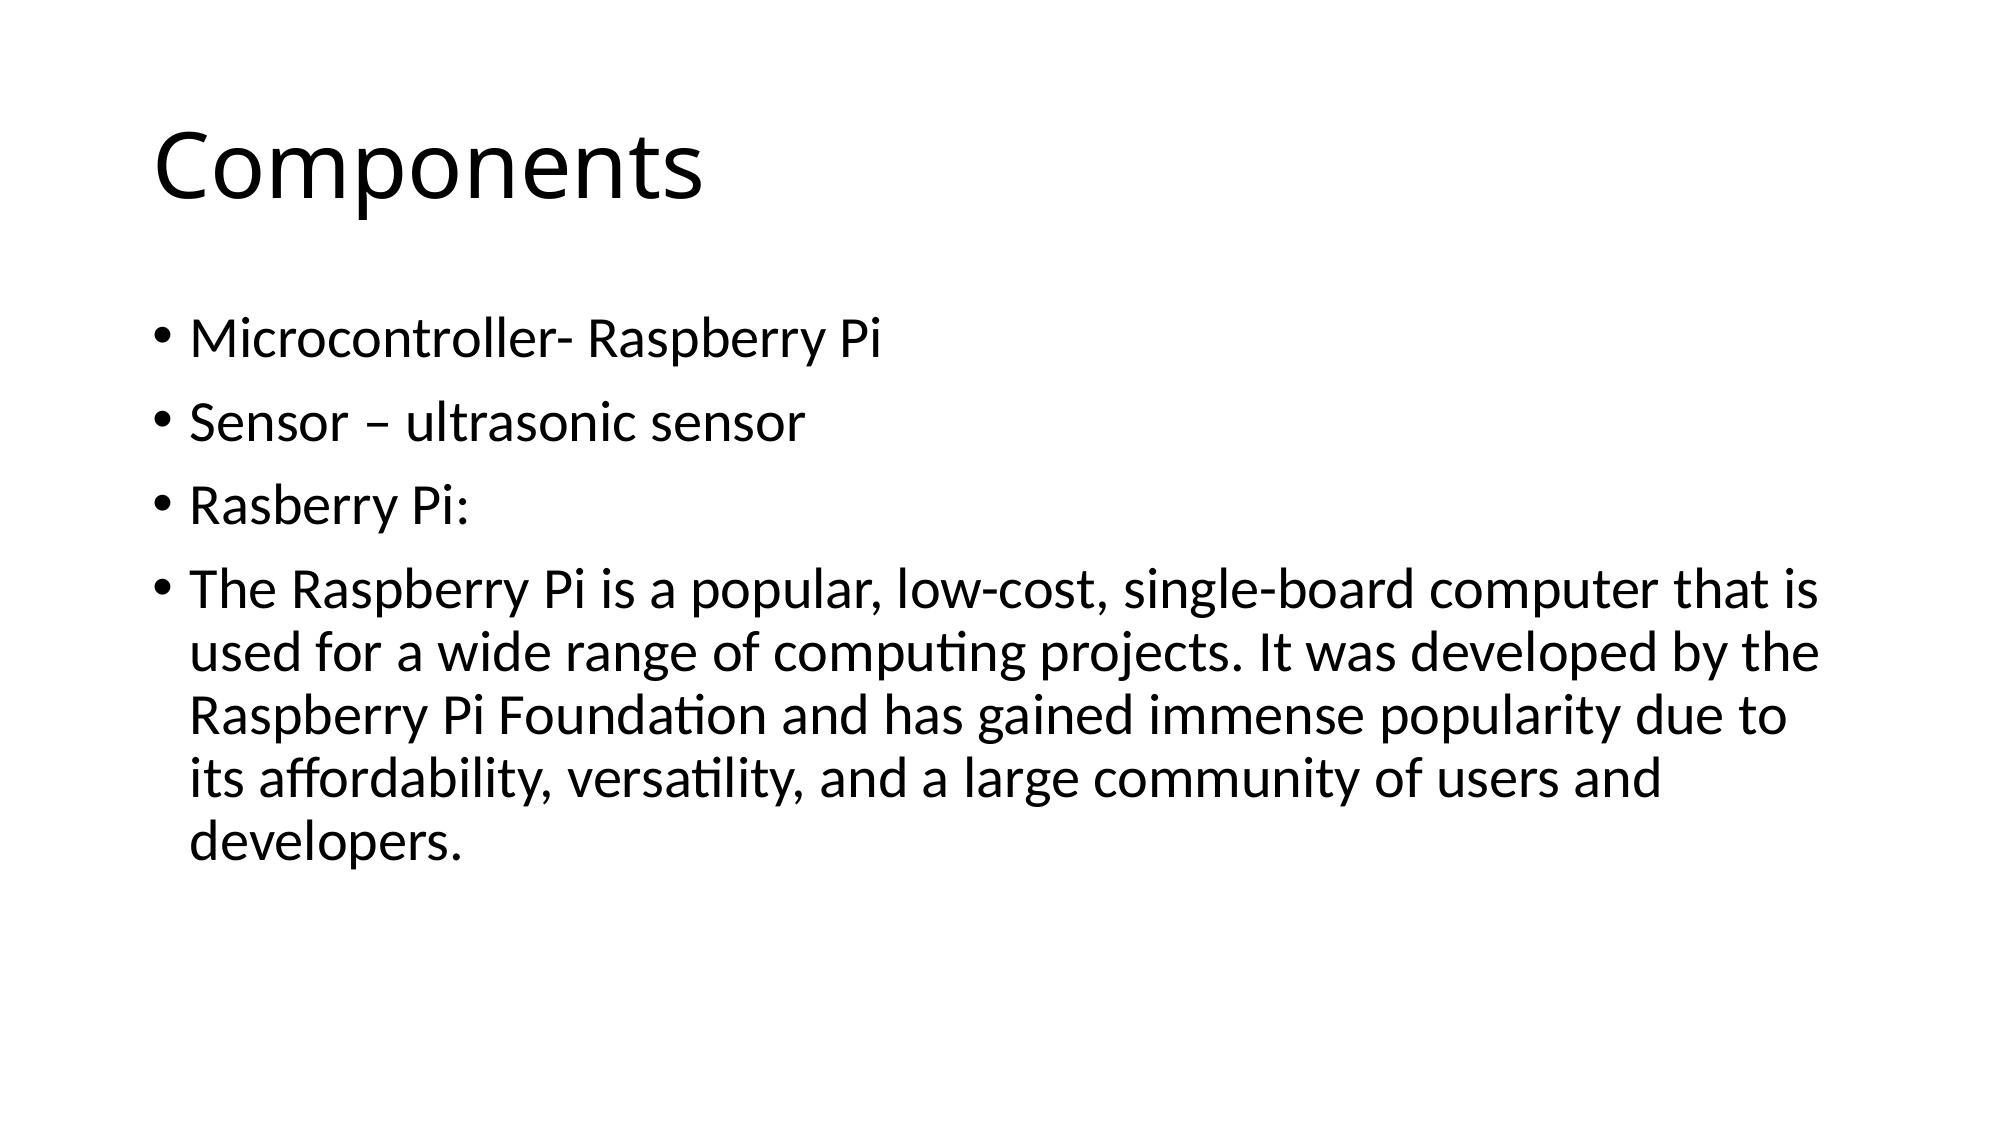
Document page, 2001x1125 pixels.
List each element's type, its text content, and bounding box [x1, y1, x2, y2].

title Components [137, 59, 1863, 278]
list Microcontroller- Raspberry Pi Sensor – ultrasonic sensor Rasberry Pi: The Raspberry Pi is a popular, low-cost, single-board computer that is used for a wide range of computing projects. It was developed by the Raspberry Pi Foundation and has gained immense popularity due to its affordability, versatility, and a large community of users and developers. [137, 299, 1863, 1014]
